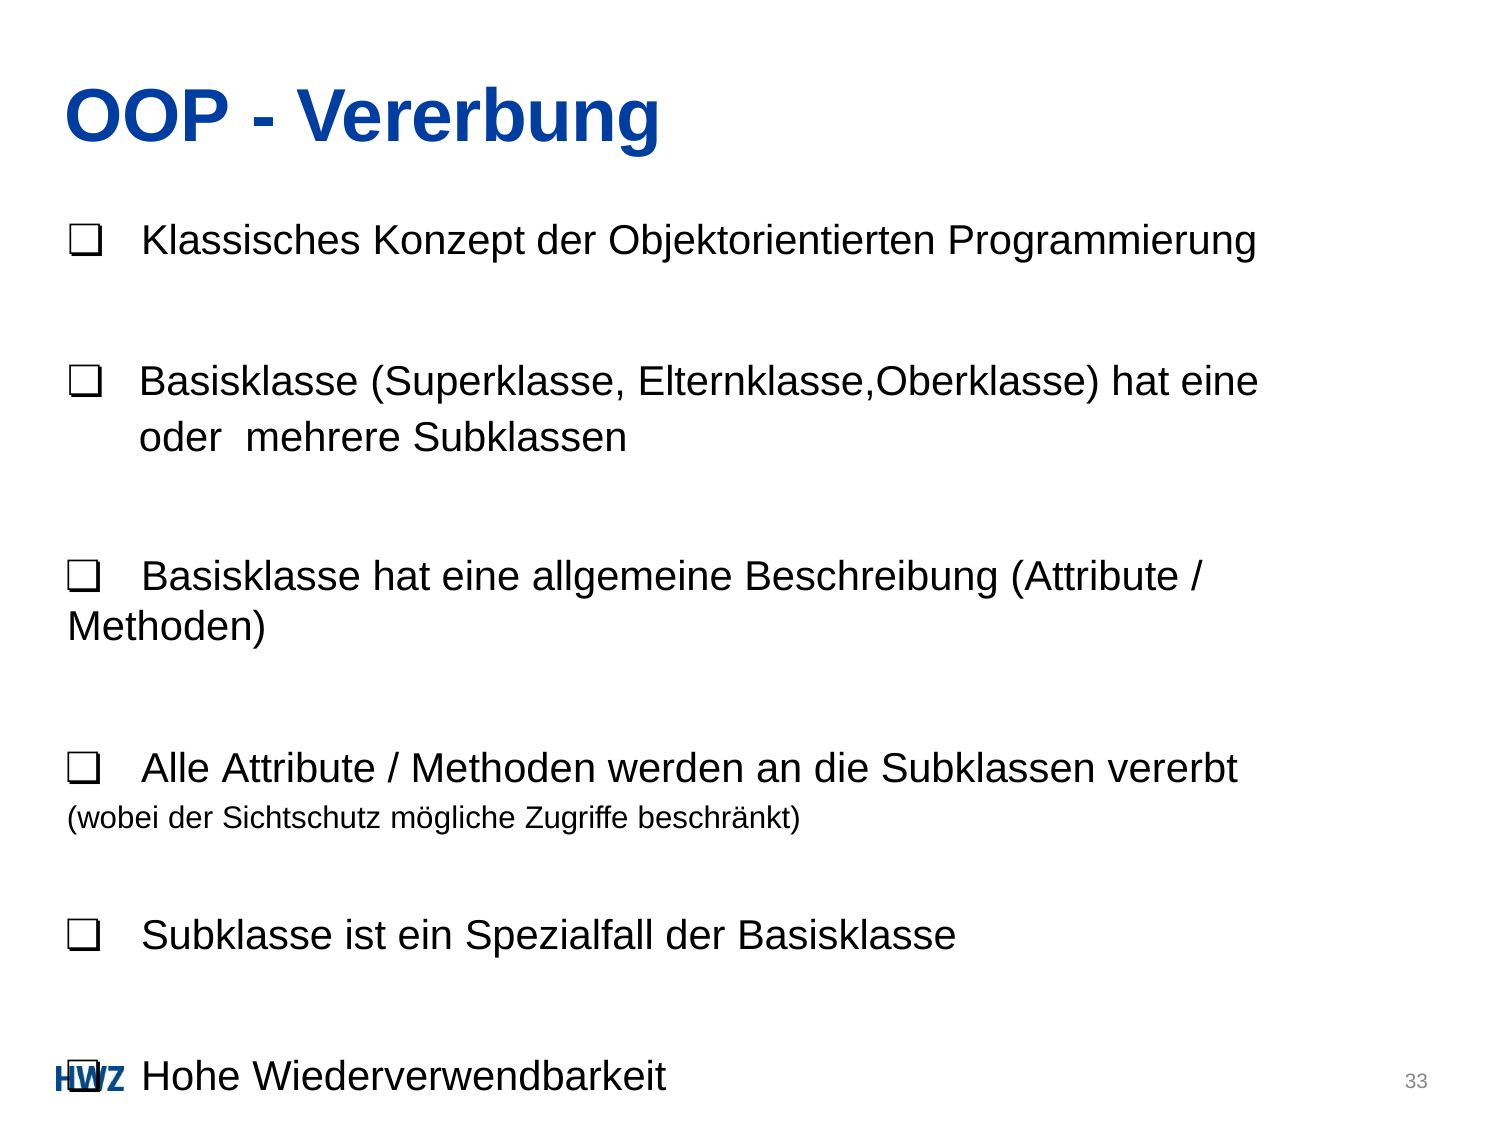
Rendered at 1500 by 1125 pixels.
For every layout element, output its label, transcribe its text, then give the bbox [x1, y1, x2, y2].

title OOP - Vererbung [62, 64, 669, 254]
text_box ❏ Klassisches Konzept der Objektorientierten Programmierung ❏ Basisklasse (Superklasse, Elternklasse,Oberklasse) hat eine oder mehrere Subklassen ❏ Basisklasse hat eine allgemeine Beschreibung (Attribute / Methoden) ❏ Alle Attribute / Methoden werden an die Subklassen vererbt (wobei der Sichtschutz mögliche Zugriffe beschränkt) ❏ Subklasse ist ein Spezialfall der Basisklasse ❏ Hohe Wiederverwendbarkeit [64, 210, 1413, 1100]
slide_number 33 [1398, 1068, 1437, 1125]
picture [56, 1066, 64, 1091]
